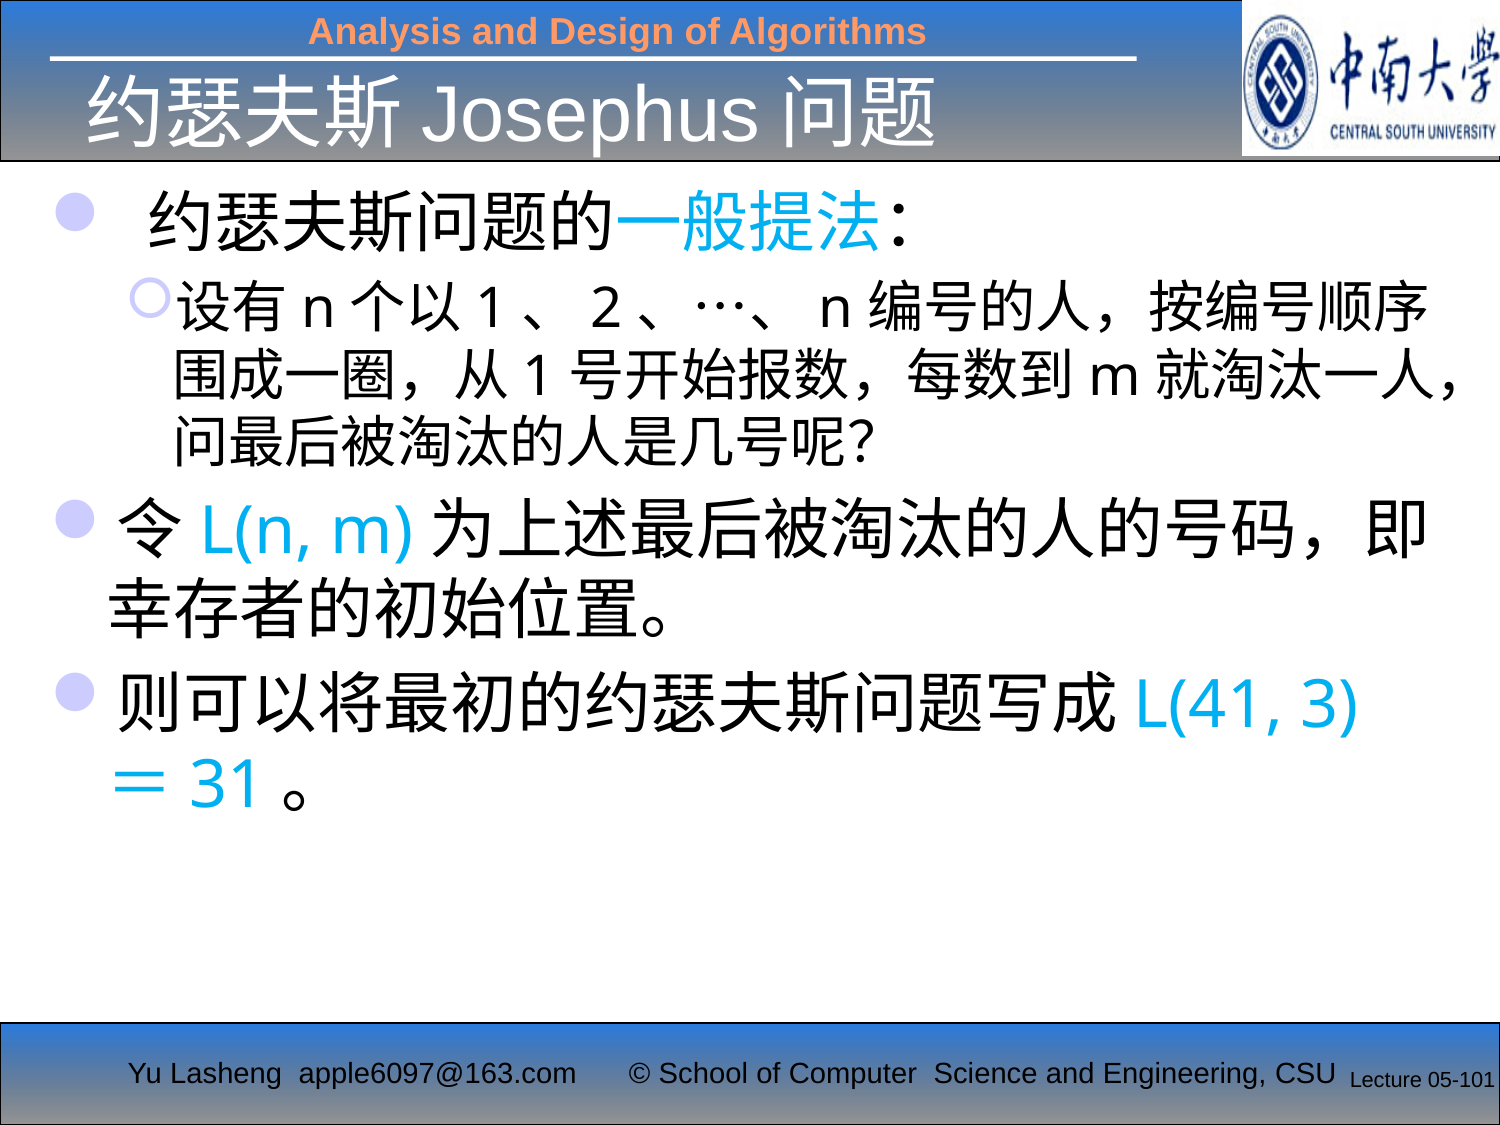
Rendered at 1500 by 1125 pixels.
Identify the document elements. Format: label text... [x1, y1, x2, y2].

title 约瑟夫斯Josephus问题 [70, 58, 1243, 162]
picture [1242, 0, 1500, 156]
list 约瑟夫斯问题的一般提法： 设有n个以1、2、…、n编号的人，按编号顺序围成一圈，从1号开始报数，每数到m就淘汰一人，问最后被淘汰的人是几号呢？ 令L(n, m)为上述最后被淘汰的人的号码，即幸存者的初始位置。 则可以将最初的约瑟夫斯问题写成L(41, 3)＝31。 [34, 172, 1454, 1006]
slide_number Lecture 05-101 [1334, 1058, 1500, 1125]
